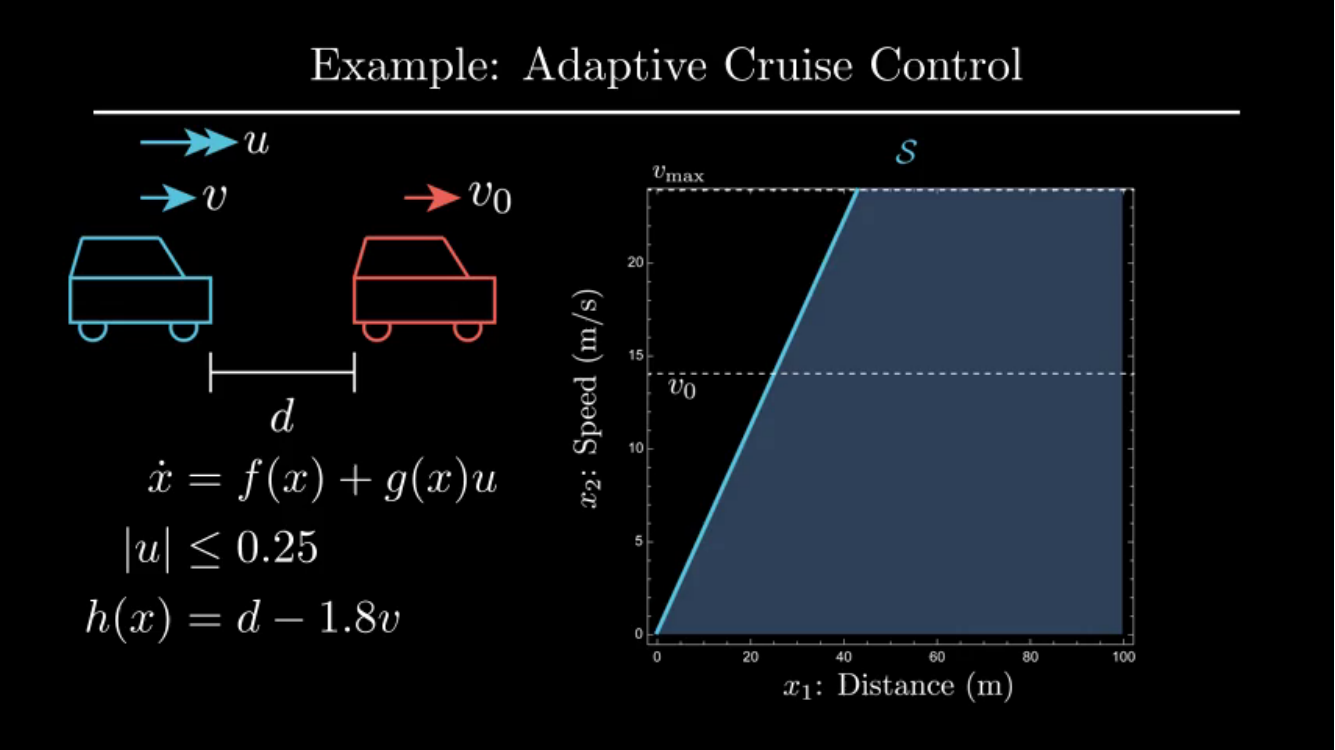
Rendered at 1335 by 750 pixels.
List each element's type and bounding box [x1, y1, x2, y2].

text_box [0, 0, 1335, 750]
